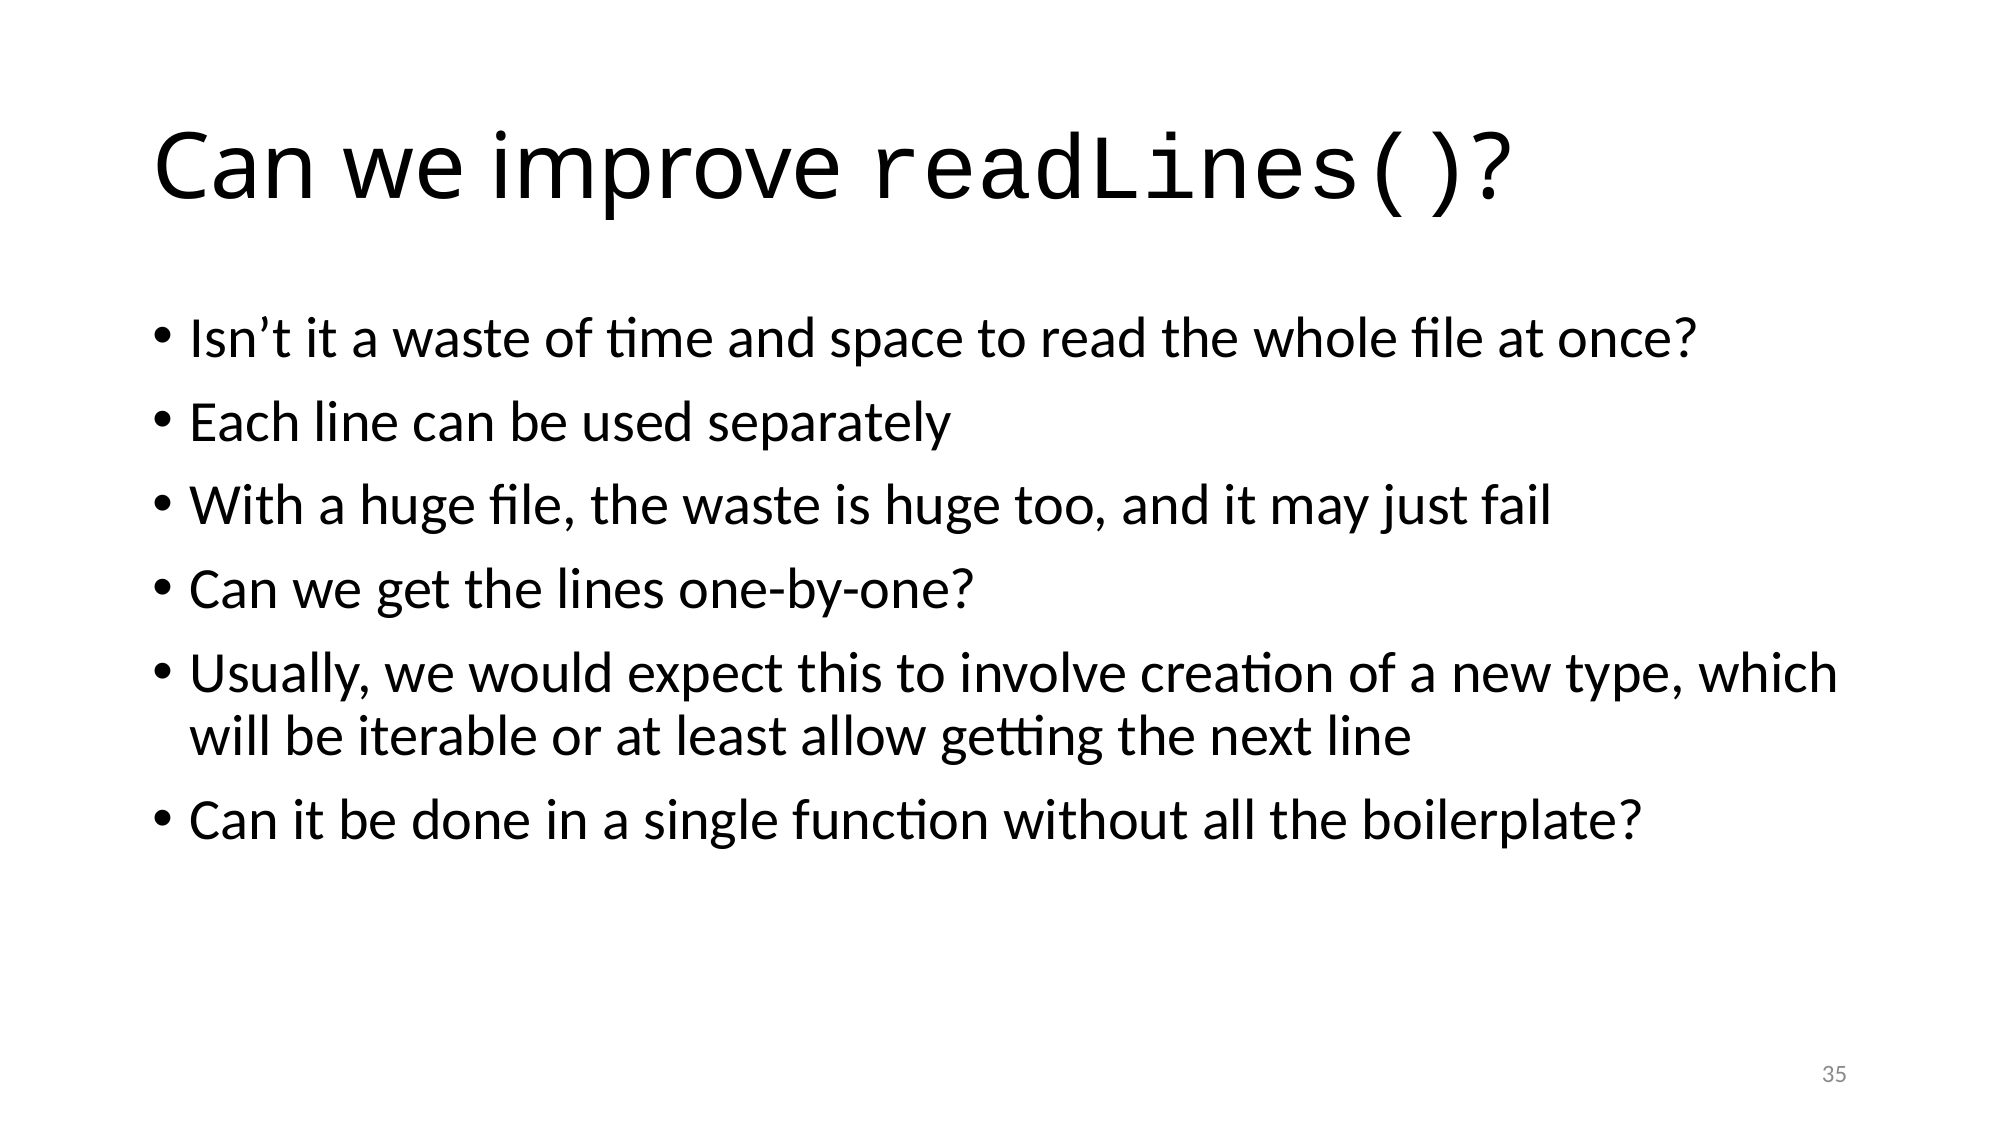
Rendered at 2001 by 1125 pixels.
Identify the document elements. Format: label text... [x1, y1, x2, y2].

list Isn’t it a waste of time and space to read the whole file at once? Each line can be used separately With a huge file, the waste is huge too, and it may just fail Can we get the lines one-by-one? Usually, we would expect this to involve creation of a new type, which will be iterable or at least allow getting the next line Can it be done in a single function without all the boilerplate? [137, 299, 1863, 1014]
slide_number 35 [1412, 1042, 1863, 1103]
title Can we improve readLines()? [137, 59, 1863, 278]
